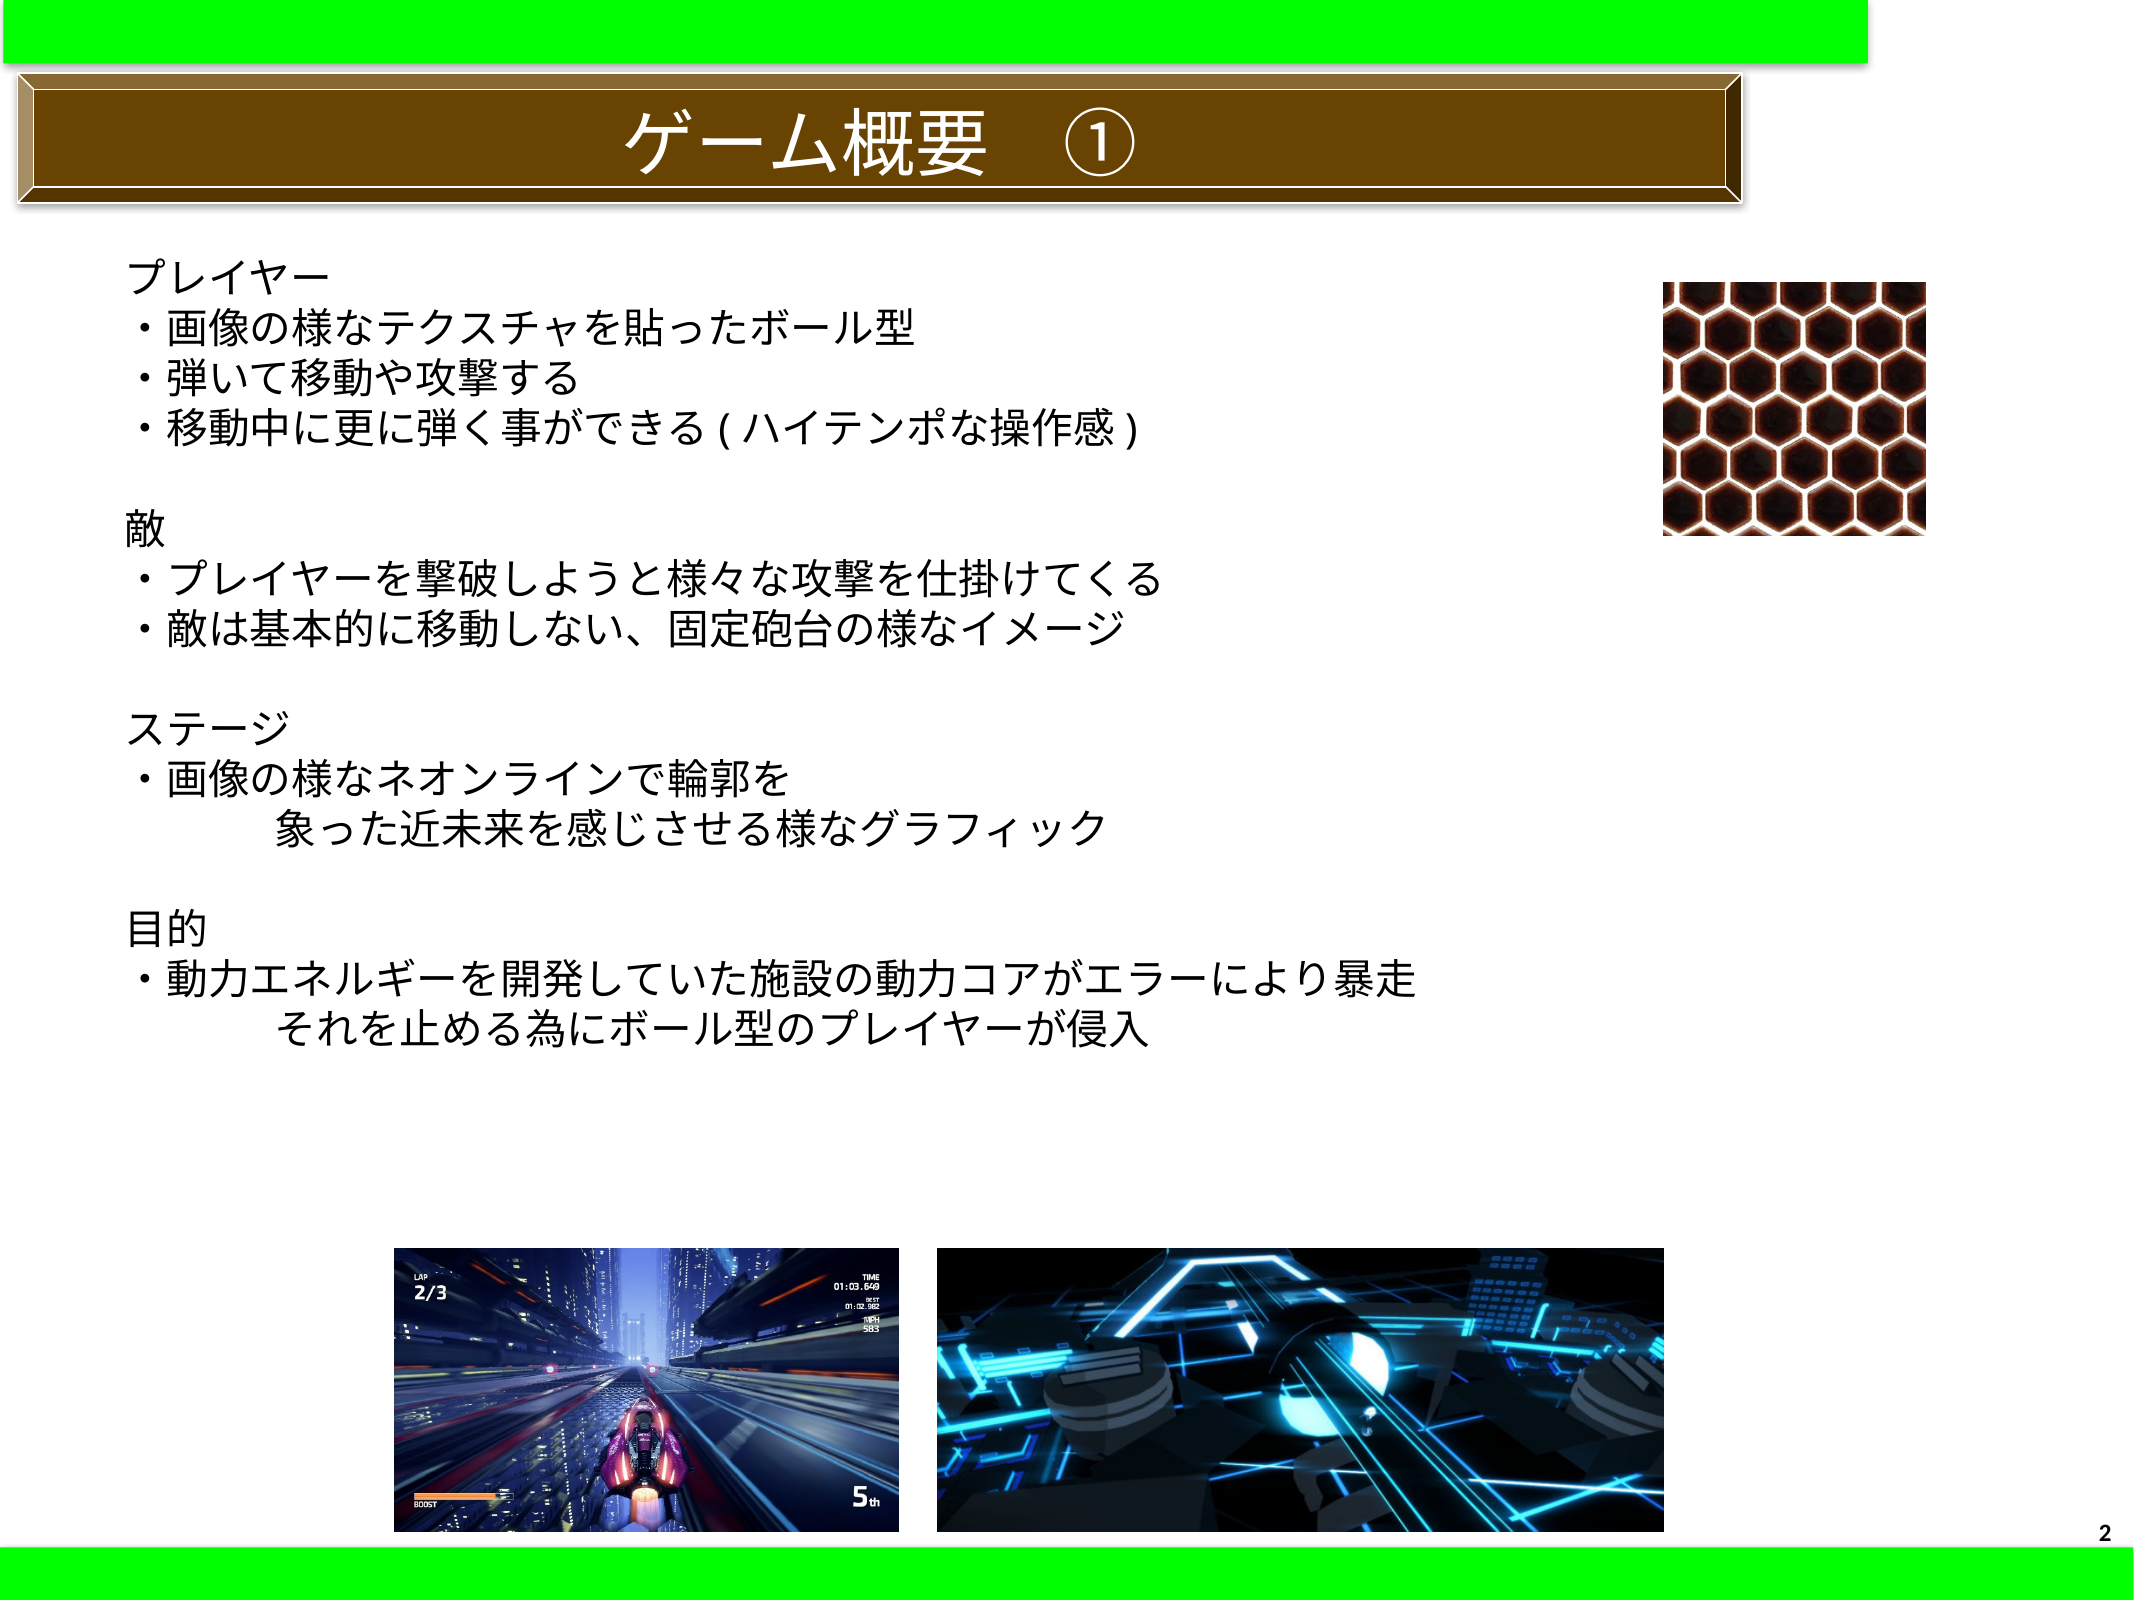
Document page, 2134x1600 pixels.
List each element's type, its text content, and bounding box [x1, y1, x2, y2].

text_box ゲーム概要 ① [16, 72, 1743, 204]
picture [1500, 1521, 1509, 1528]
picture [936, 1248, 1664, 1533]
picture [1663, 282, 1926, 537]
picture [1418, 1448, 1425, 1455]
picture [1428, 1458, 1437, 1468]
picture [1448, 1468, 1454, 1476]
picture [1405, 1426, 1413, 1433]
slide_number 2 [2066, 1508, 2127, 1553]
text_box プレイヤー ・画像の様なテクスチャを貼ったボール型 ・弾いて移動や攻撃する ・移動中に更に弾く事ができる(ハイテンポな操作感) 敵 ・プレイヤーを撃破しようと様々な攻撃を仕掛けてくる ・敵は基本的に移動しない、固定砲台の様なイメージ ステージ ・画像の様なネオンラインで輪郭を 象った近未来を感じさせる様なグラフィック 目的 ・動力エネルギーを開発していた施設の動力コアがエラーにより暴走 それを止める為にボール型のプレイヤーが侵入 [109, 244, 2071, 1061]
picture [1496, 1529, 1509, 1533]
picture [393, 1248, 899, 1533]
picture [1447, 1479, 1454, 1486]
